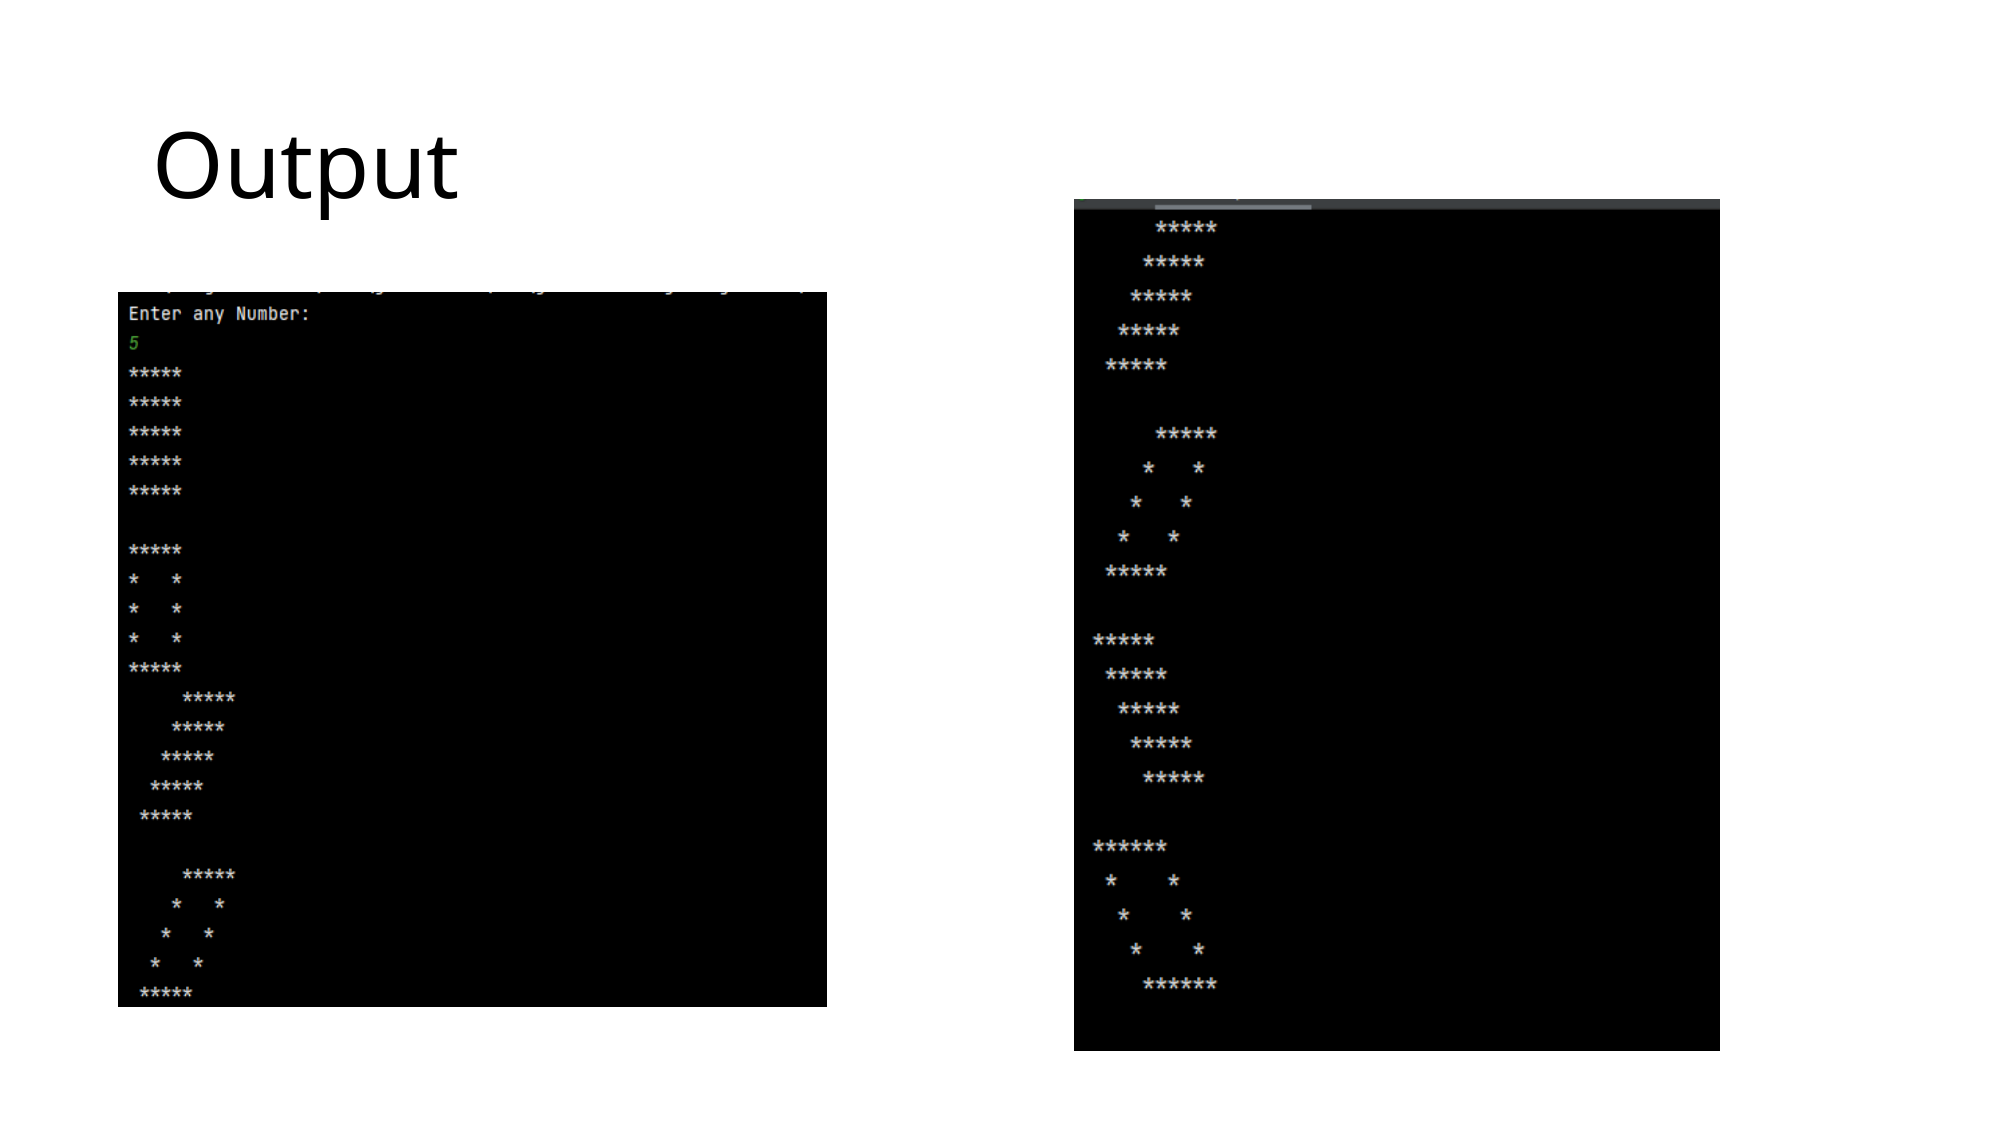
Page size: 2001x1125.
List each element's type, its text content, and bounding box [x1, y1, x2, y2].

title Output [137, 59, 1863, 278]
picture [1074, 199, 1720, 1051]
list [118, 292, 827, 1007]
